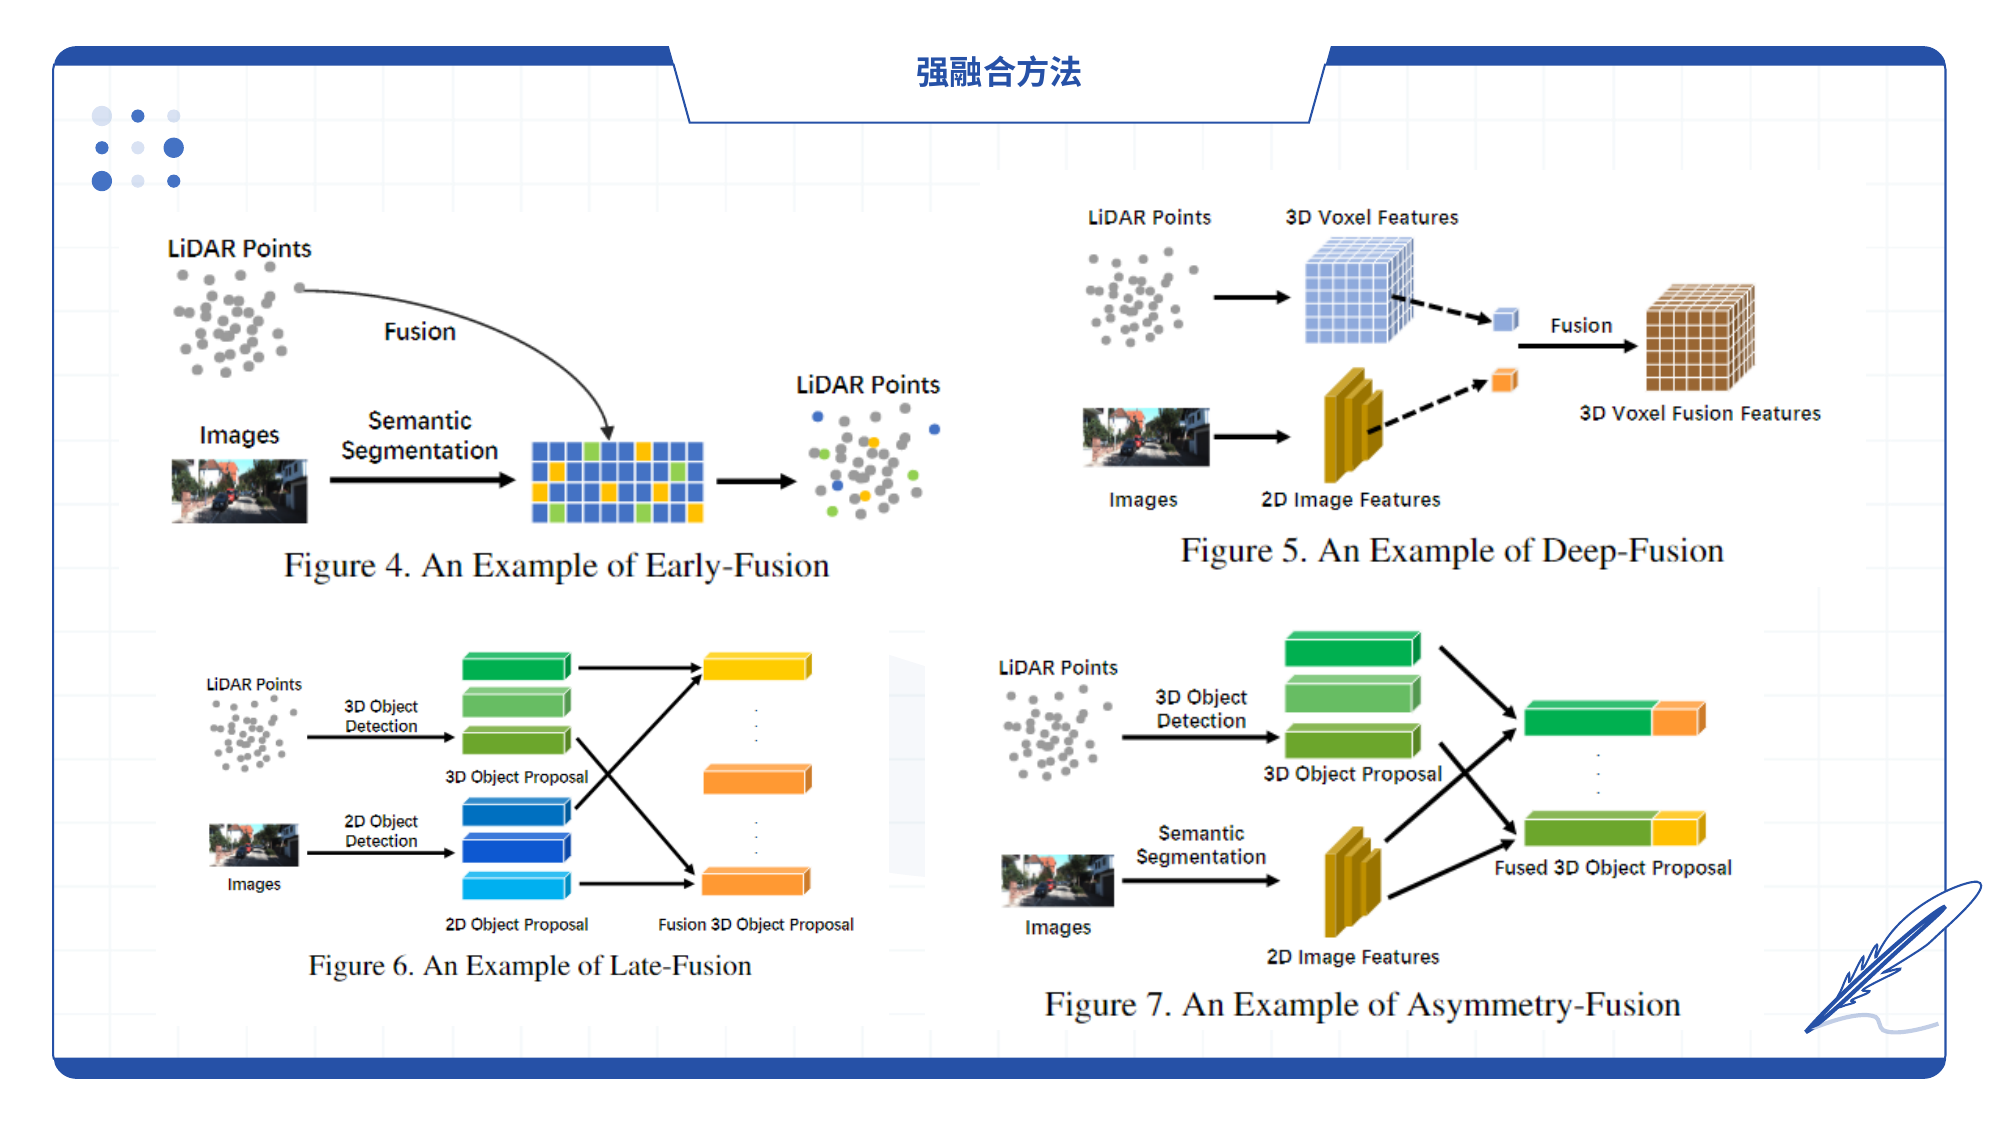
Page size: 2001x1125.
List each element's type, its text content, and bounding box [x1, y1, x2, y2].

text_box 强融合方法 [901, 44, 1098, 99]
picture [55, 66, 1944, 1057]
